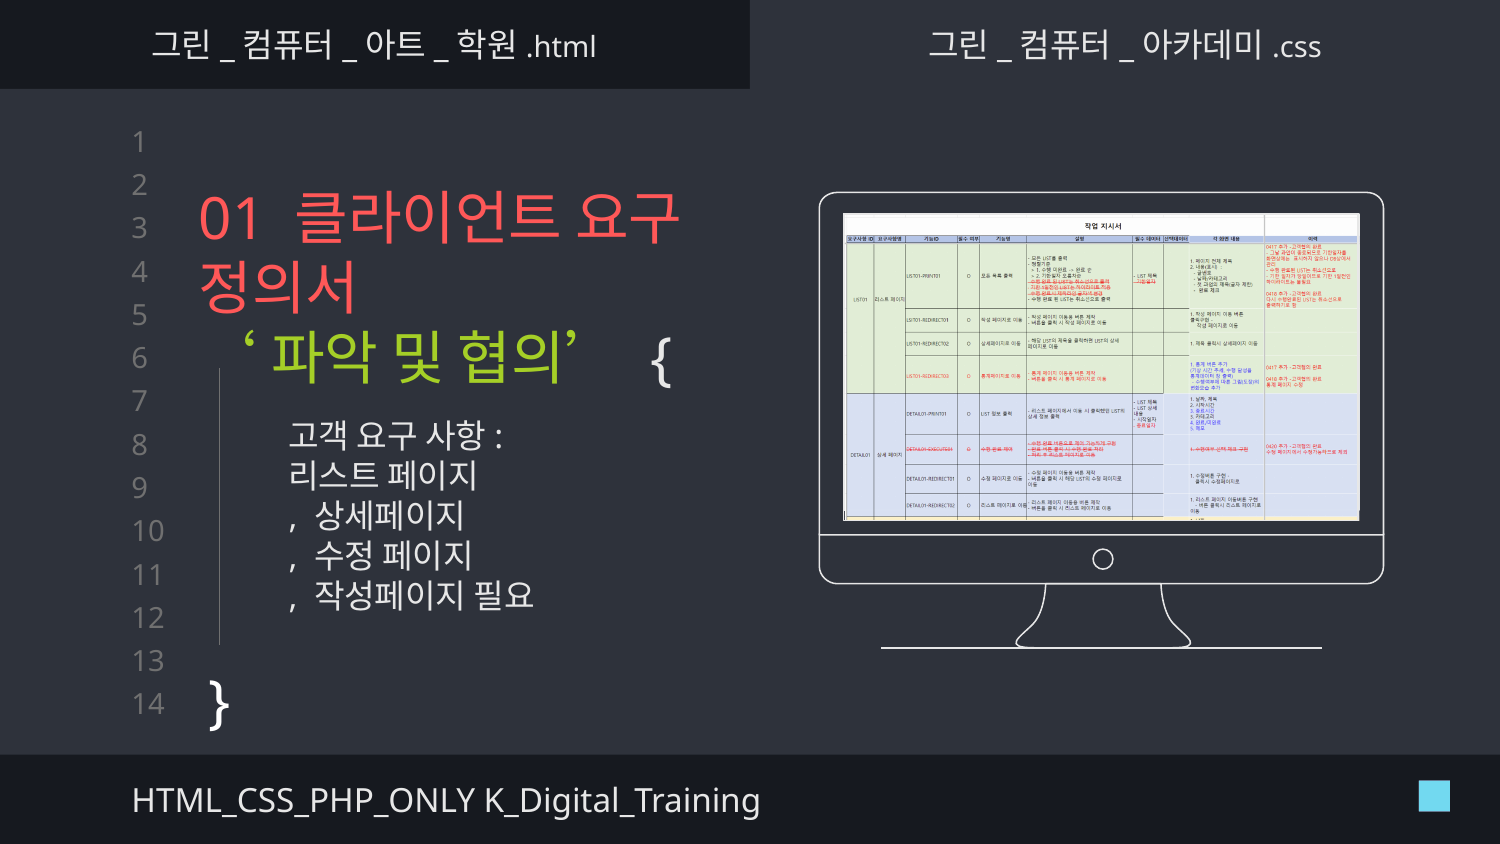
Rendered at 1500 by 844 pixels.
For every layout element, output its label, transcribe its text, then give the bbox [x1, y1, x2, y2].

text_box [177, 368, 262, 750]
subtitle 그린_컴퓨터_아트_학원.html [0, 15, 749, 74]
title 01 클라이언트 요구 정의서 ‘파악 및 협의’ { [184, 194, 699, 379]
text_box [819, 192, 1384, 649]
subtitle HTML_CSS_PHP_ONLY K_Digital_Training [116, 770, 915, 829]
subtitle 그린_컴퓨터_아카데미.css [750, 15, 1500, 74]
picture [844, 214, 1360, 521]
text_box [1418, 780, 1450, 812]
subtitle 고객 요구 사항: 리스트 페이지 , 상세페이지 , 수정 페이지 , 작성페이지 필요 [273, 386, 748, 644]
